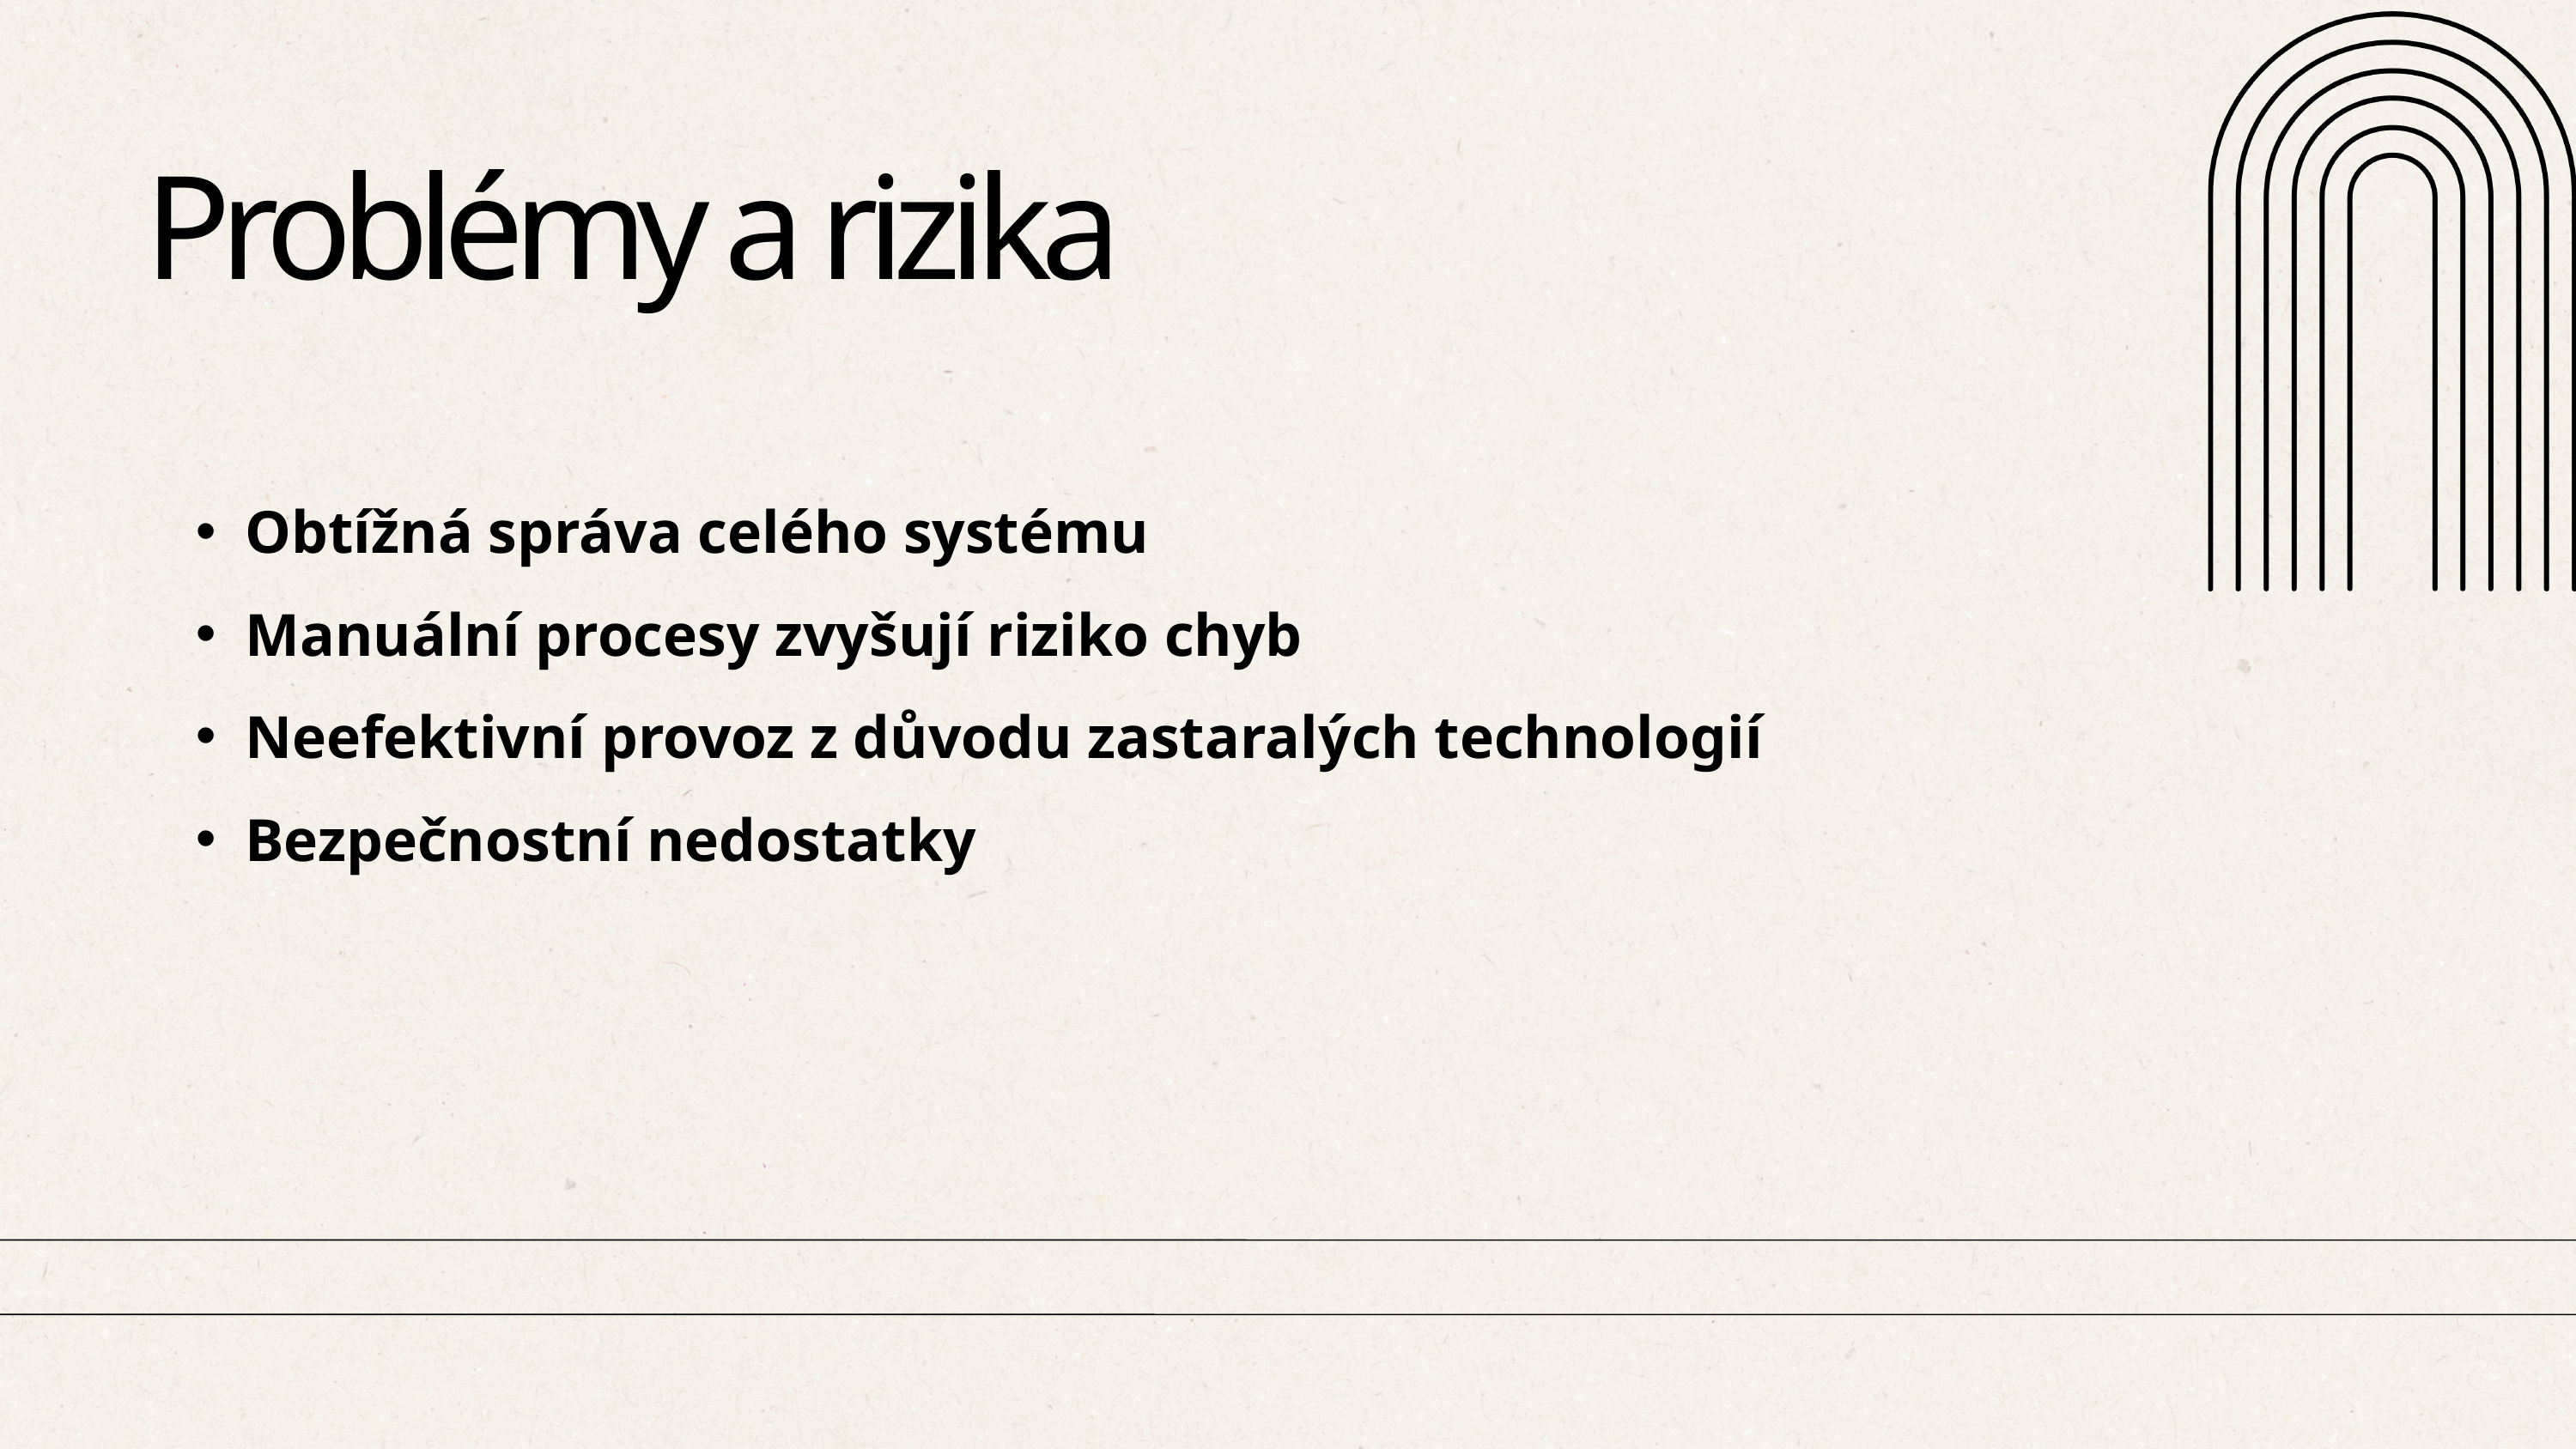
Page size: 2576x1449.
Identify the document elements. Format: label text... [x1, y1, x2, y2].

text_box Obtížná správa celého systému​ [146, 466, 2300, 566]
text_box Bezpečnostní nedostatky​ [146, 773, 2300, 873]
text_box [0, 0, 2576, 1240]
text_box [2208, 11, 2576, 591]
text_box [0, 1240, 2576, 1314]
text_box Problémy a rizika​ [144, 165, 1805, 309]
text_box [0, 1315, 2576, 1449]
text_box Neefektivní provoz z důvodu zastaralých technologií [146, 671, 2300, 771]
text_box Manuální procesy zvyšují riziko chyb​ [146, 568, 2300, 668]
